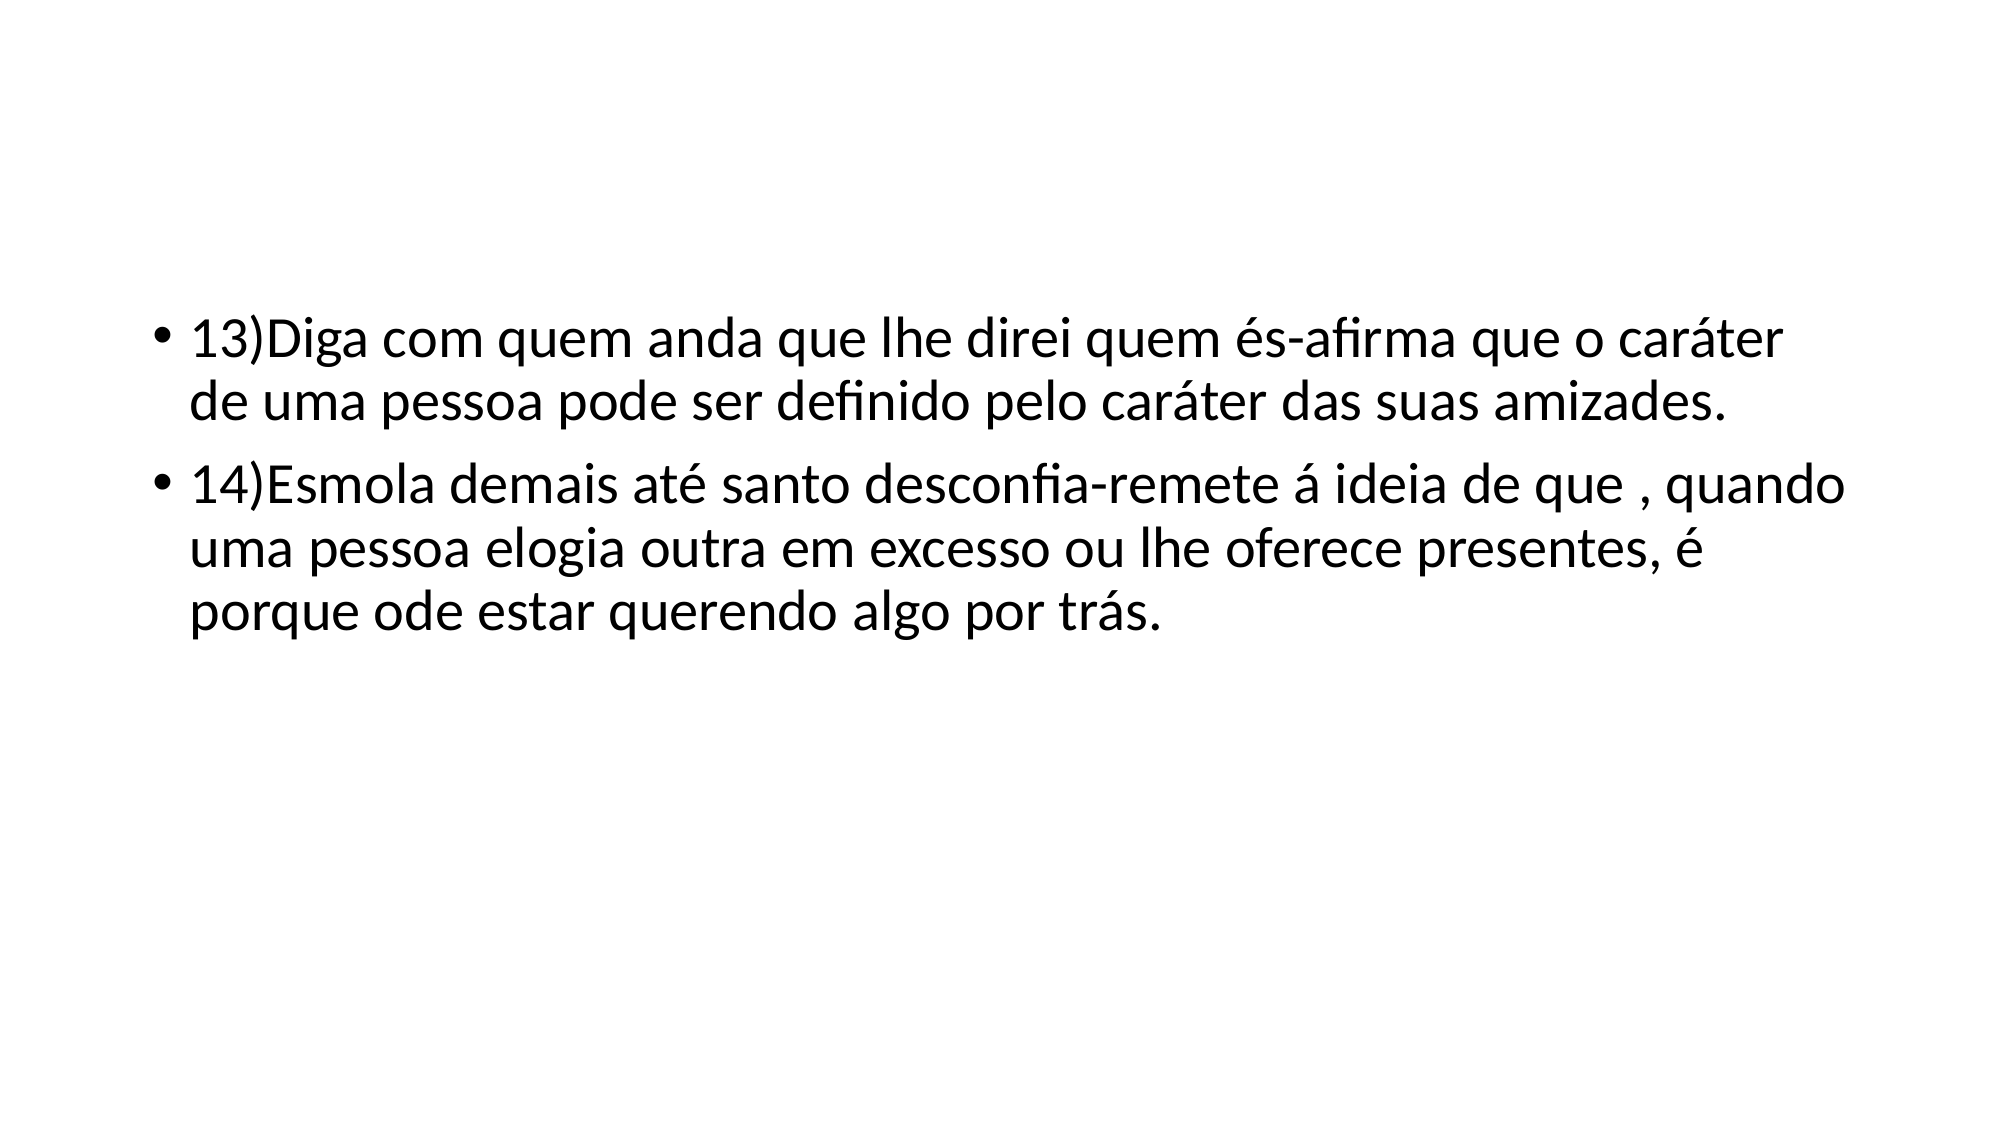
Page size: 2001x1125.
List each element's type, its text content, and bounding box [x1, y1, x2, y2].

list 13)Diga com quem anda que lhe direi quem és-afirma que o caráter de uma pessoa pode ser definido pelo caráter das suas amizades. 14)Esmola demais até santo desconfia-remete á ideia de que , quando uma pessoa elogia outra em excesso ou lhe oferece presentes, é porque ode estar querendo algo por trás. [137, 299, 1863, 1014]
